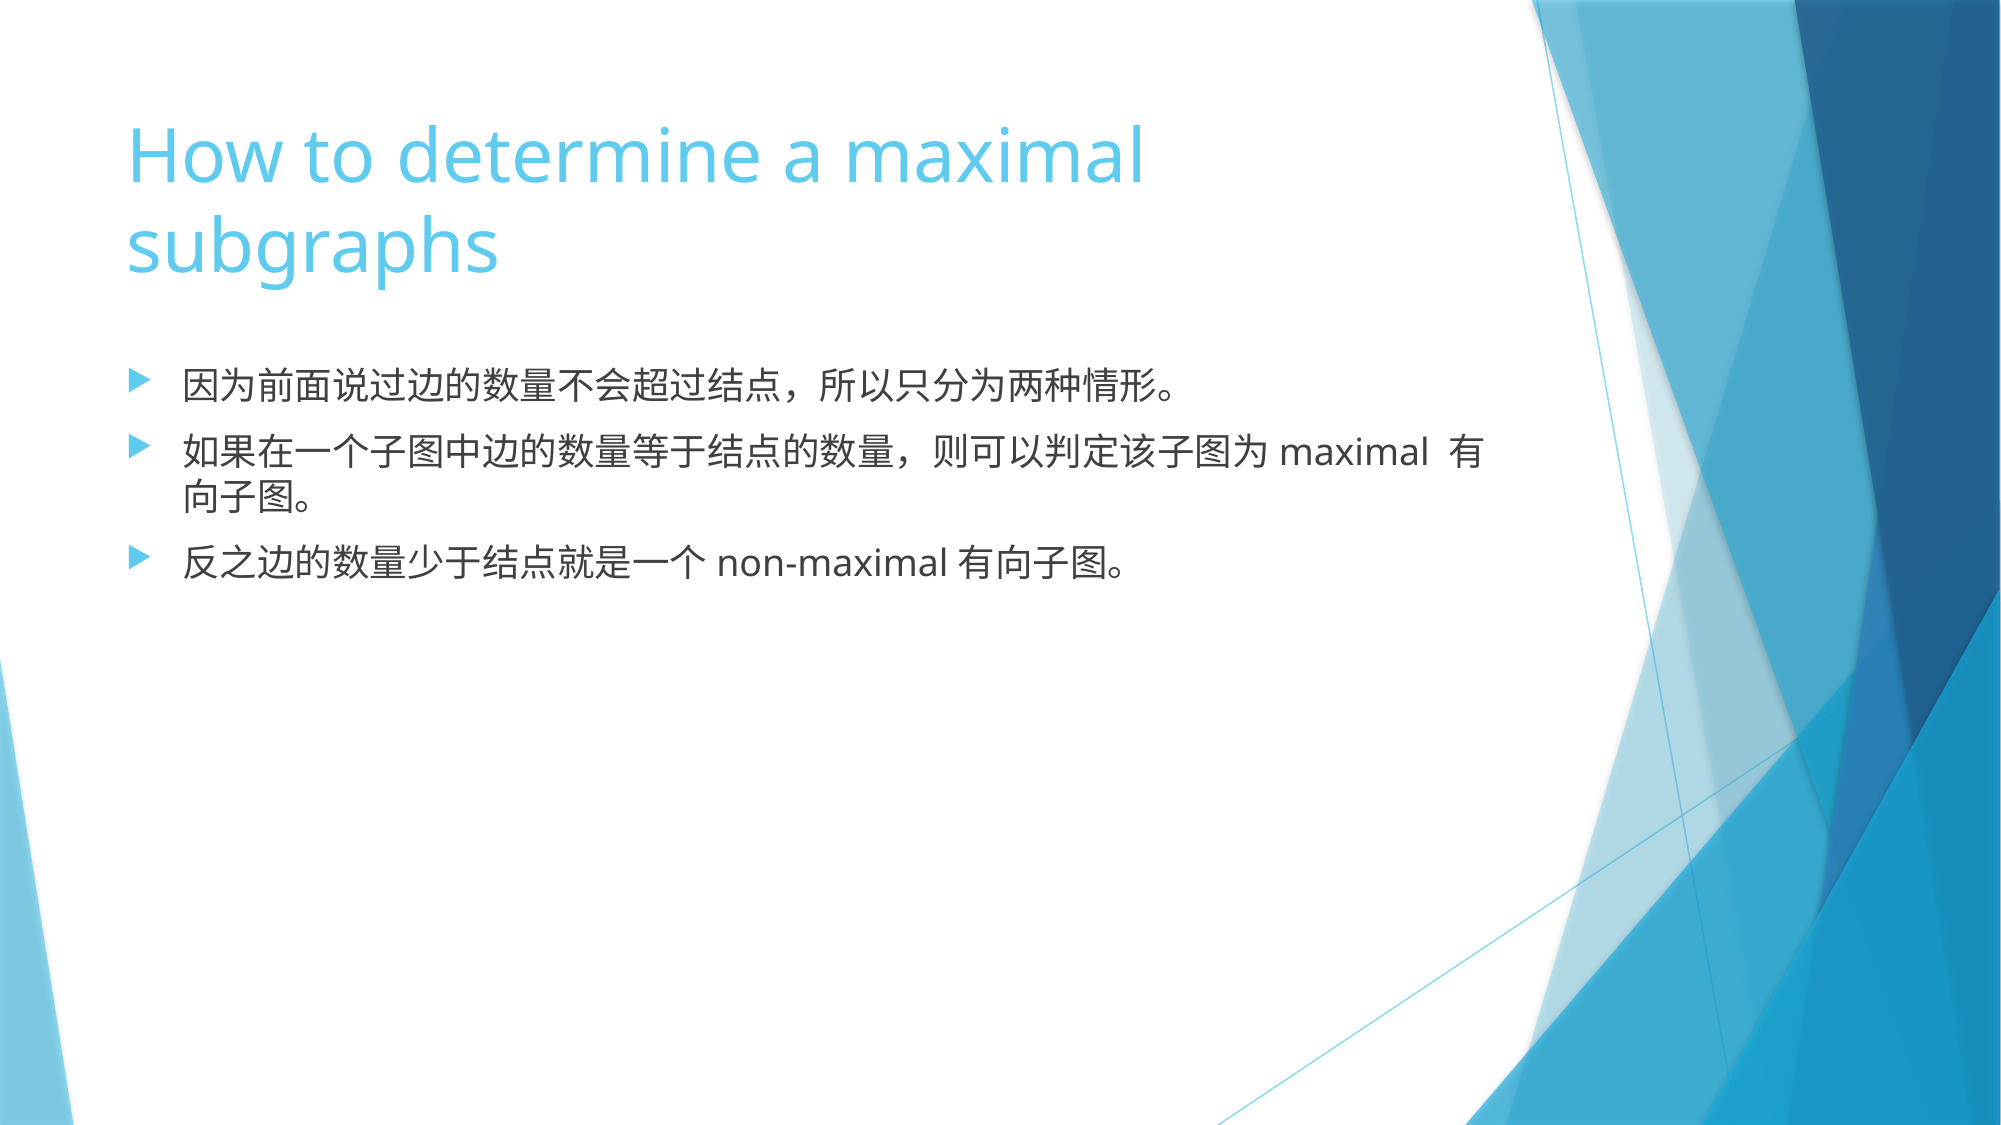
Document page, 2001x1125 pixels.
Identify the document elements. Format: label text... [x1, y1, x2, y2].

list 因为前面说过边的数量不会超过结点，所以只分为两种情形。 如果在一个子图中边的数量等于结点的数量，则可以判定该子图为maximal 有向子图。 反之边的数量少于结点就是一个non-maximal有向子图。 [111, 354, 1522, 992]
title How to determine a maximal subgraphs [111, 99, 1522, 317]
